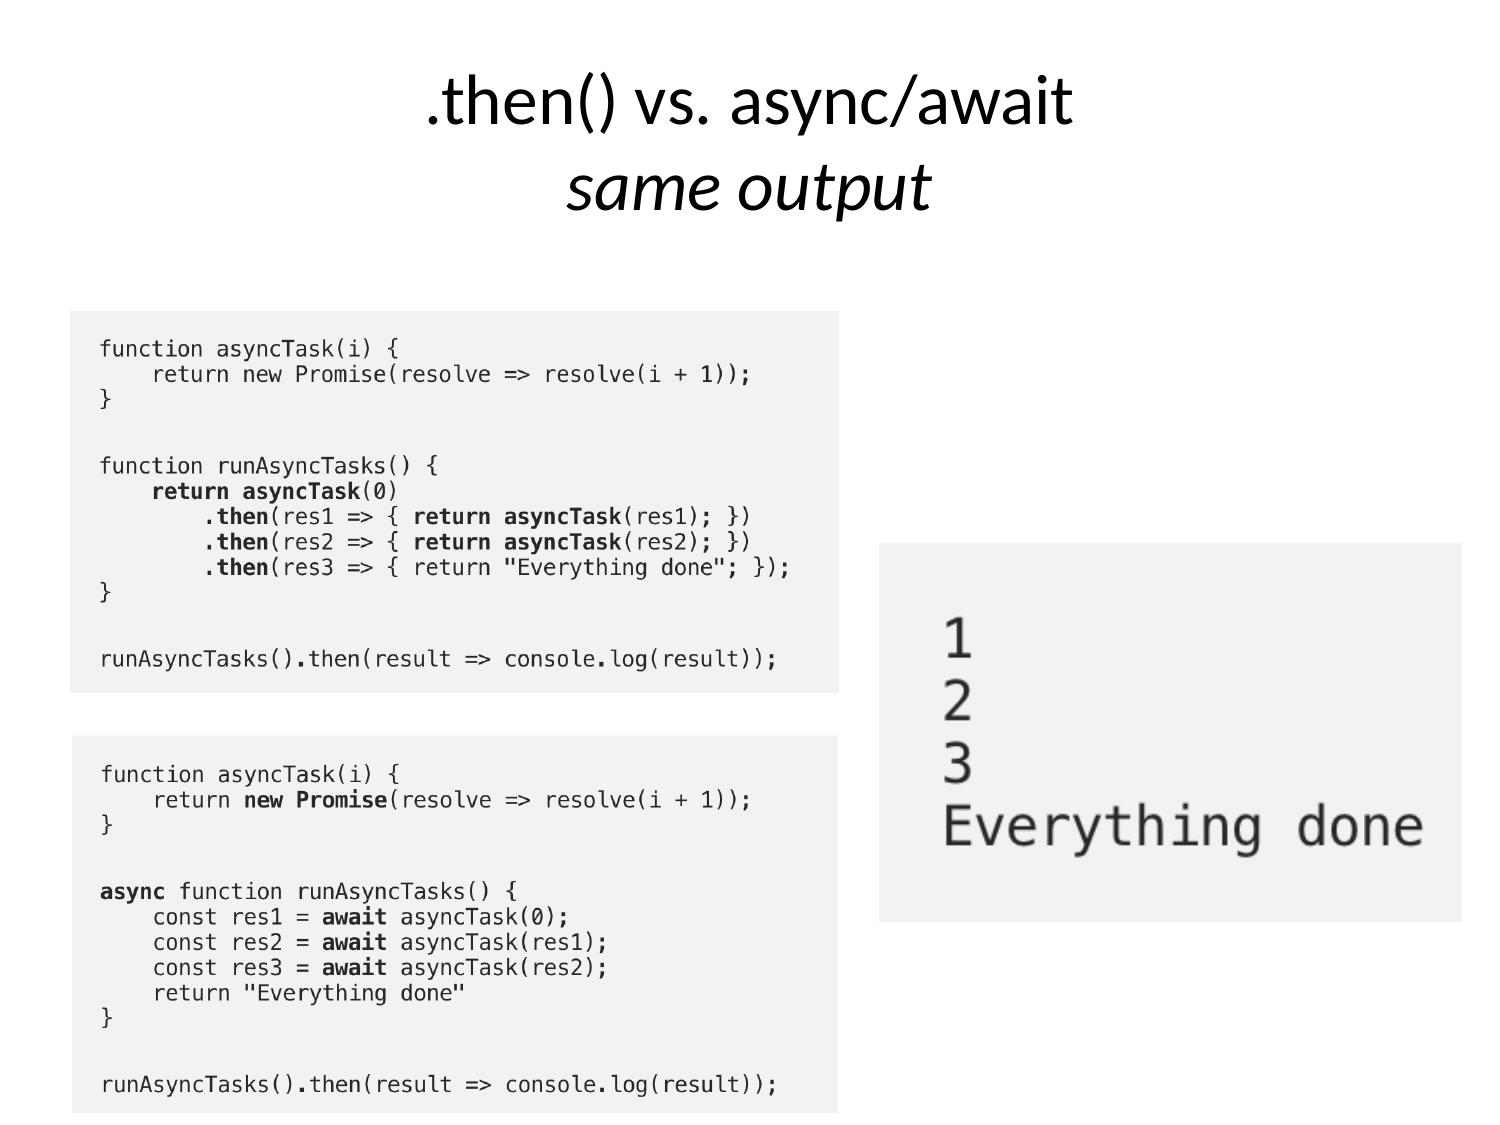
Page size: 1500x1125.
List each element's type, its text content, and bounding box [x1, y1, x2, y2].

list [69, 731, 839, 1113]
picture [879, 540, 1463, 922]
title .then() vs. async/await same output [75, 45, 1425, 233]
picture [70, 311, 839, 694]
